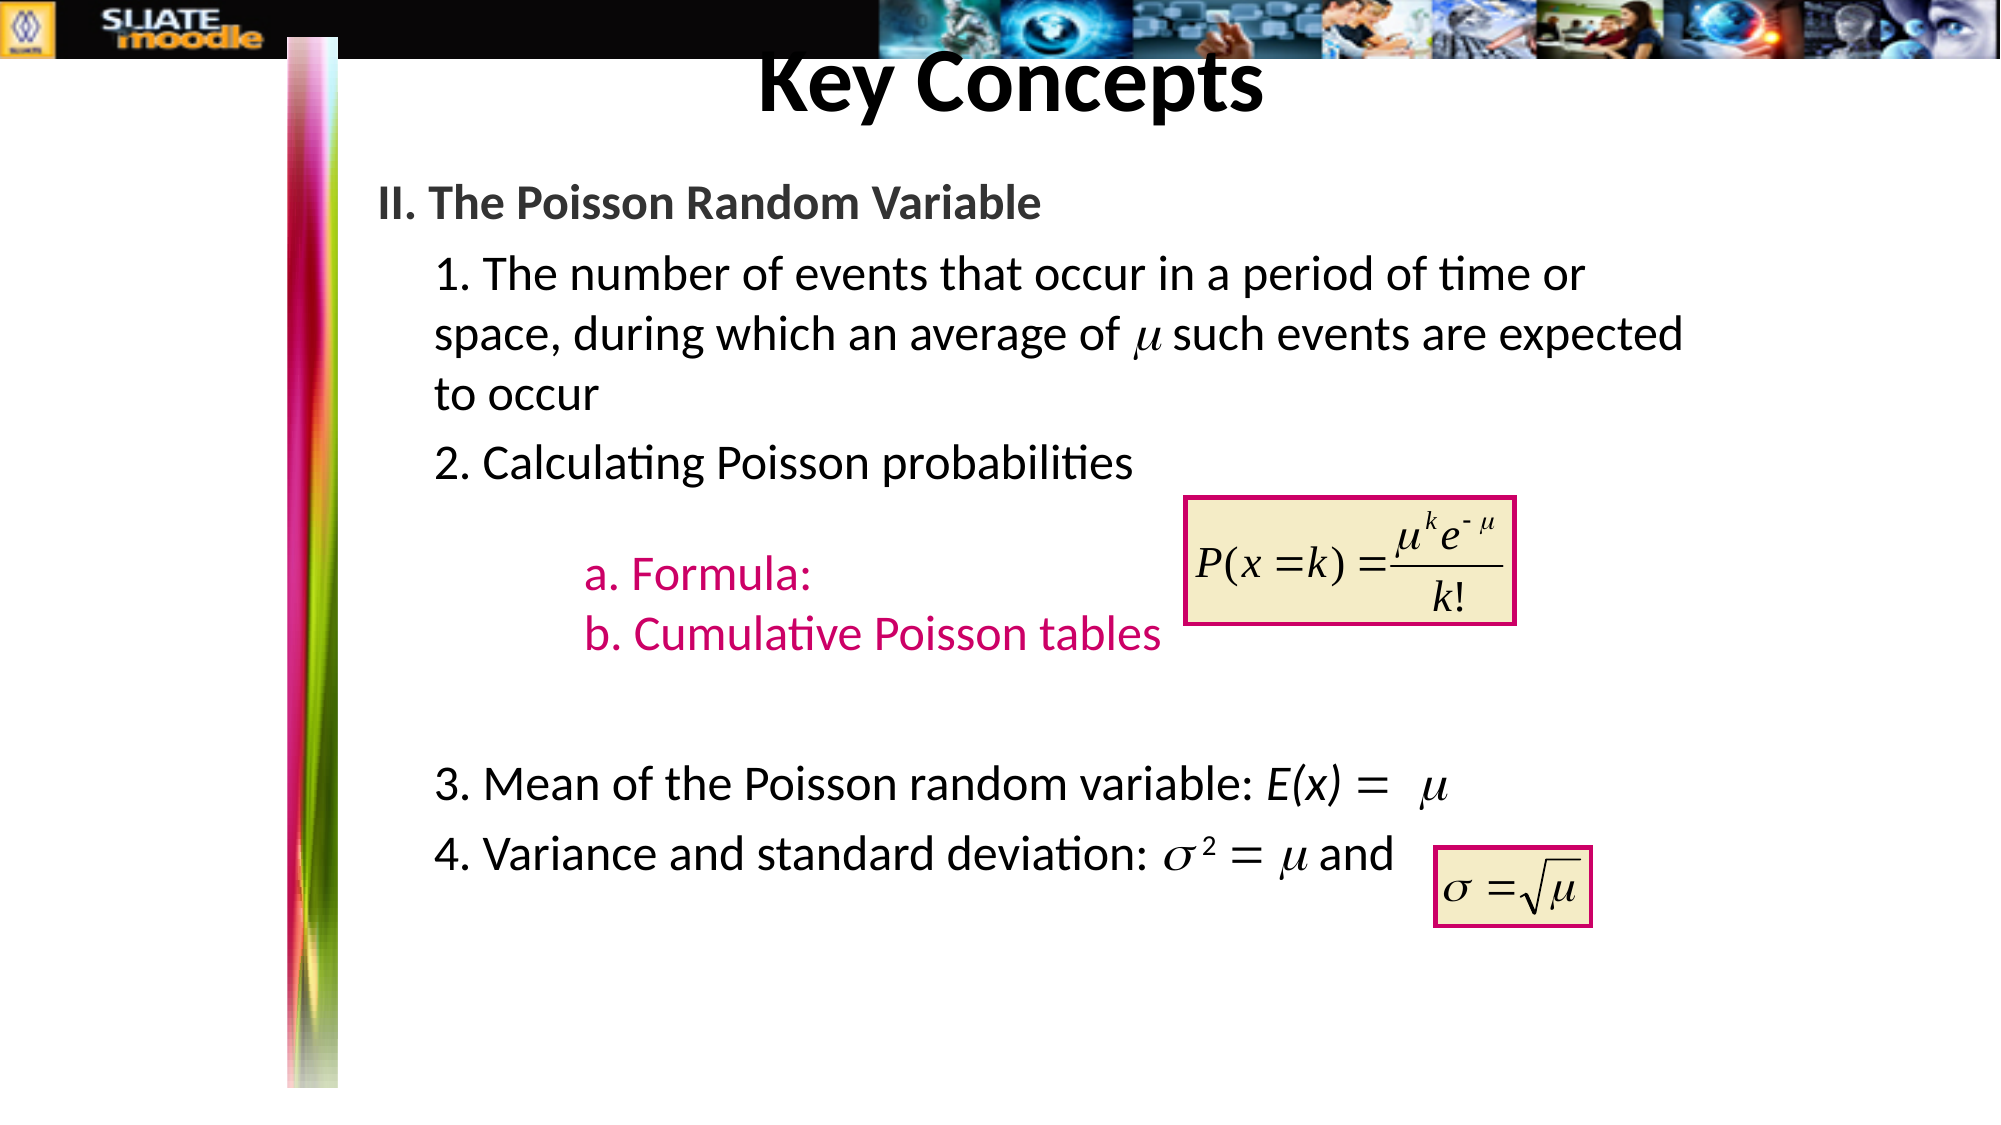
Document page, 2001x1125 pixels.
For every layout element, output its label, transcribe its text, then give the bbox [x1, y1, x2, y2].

picture [1425, 0, 2000, 59]
title Key Concepts [600, 0, 1425, 150]
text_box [1437, 849, 1589, 924]
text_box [1187, 499, 1513, 622]
picture [0, 0, 600, 1088]
list II. The Poisson Random Variable 1. The number of events that occur in a period of time or space, during which an average of m such events are expected to occur 2. Calculating Poisson probabilities a. Formula: b. Cumulative Poisson tables 3. Mean of the Poisson random variable: E(x) = m 4. Variance and standard deviation: s 2 = m and [362, 162, 1713, 1088]
